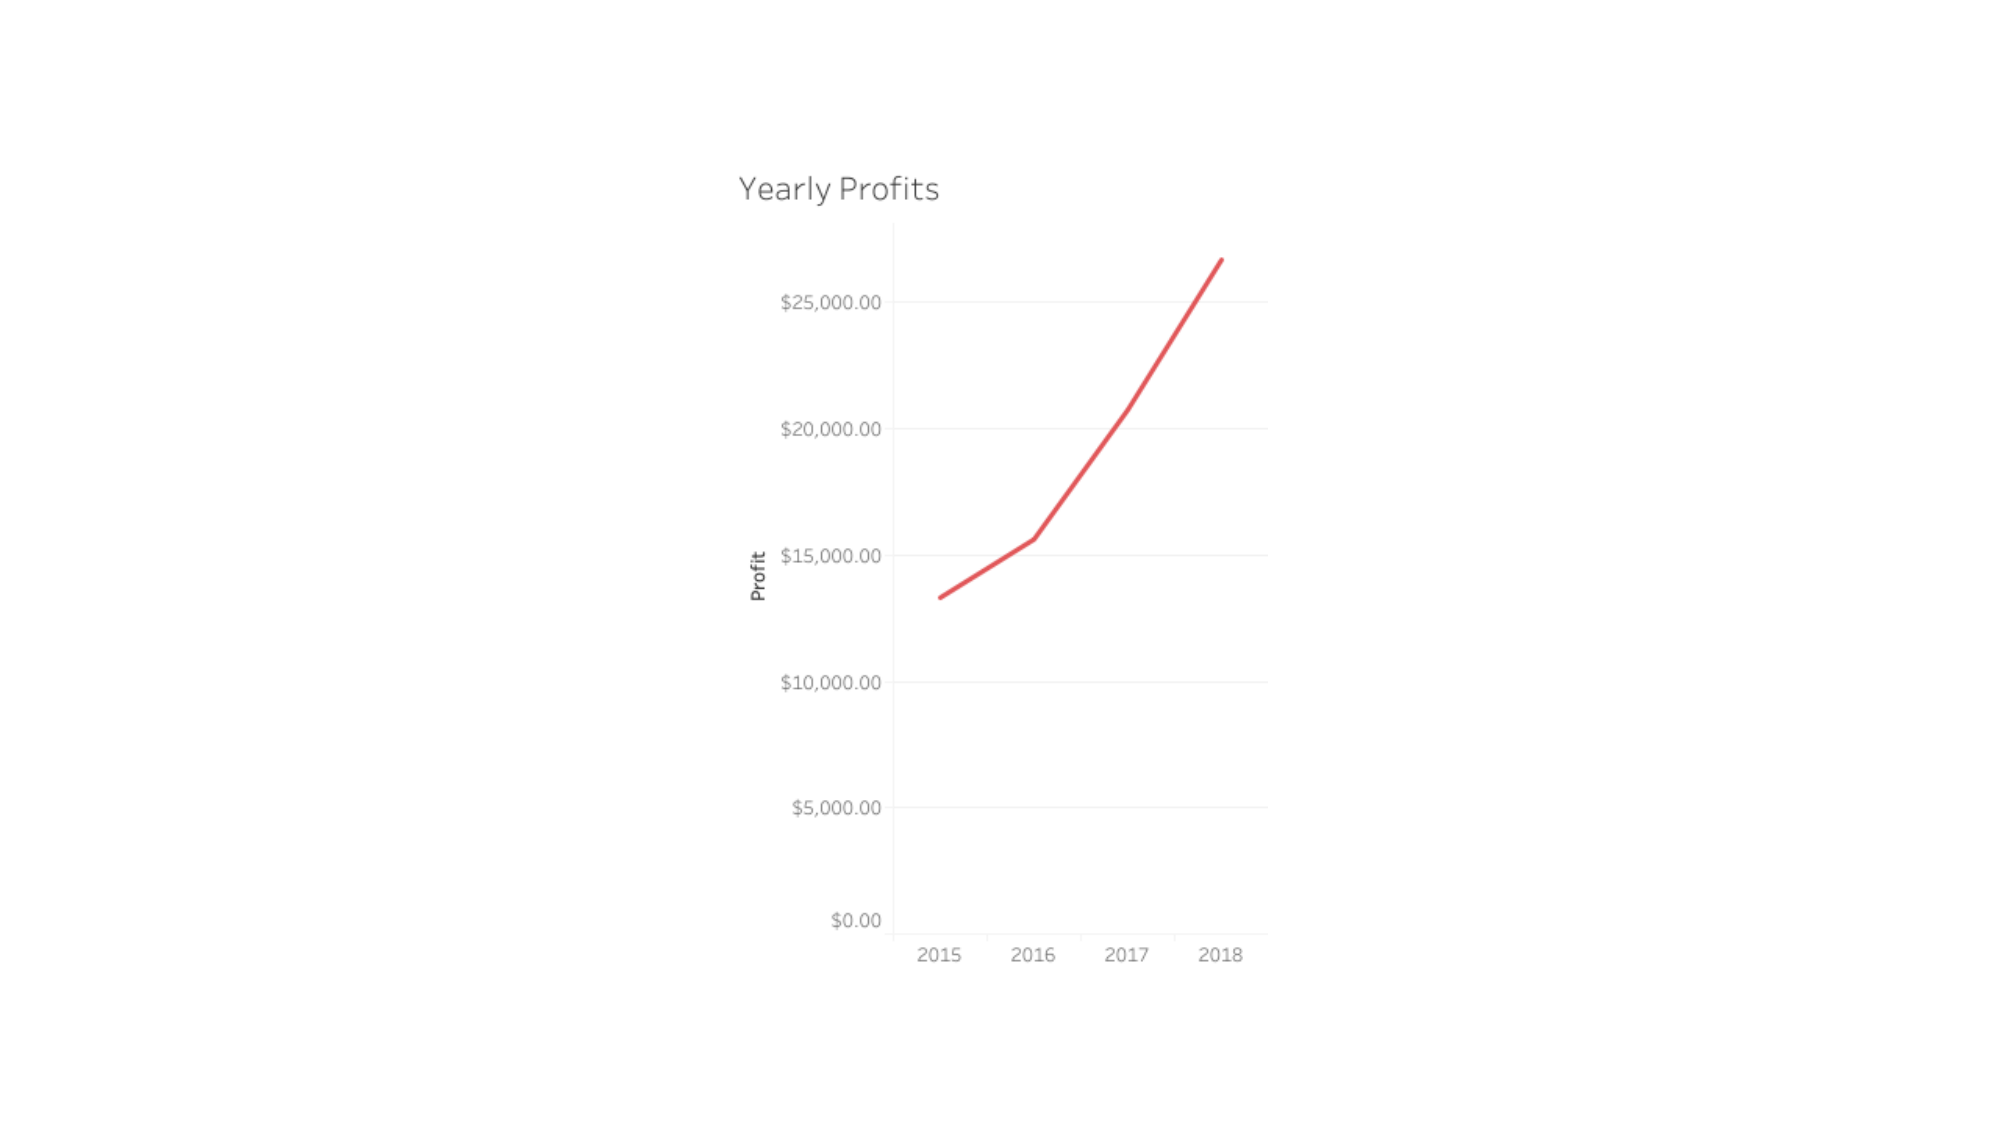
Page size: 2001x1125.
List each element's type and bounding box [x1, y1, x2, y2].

picture [732, 156, 1268, 968]
